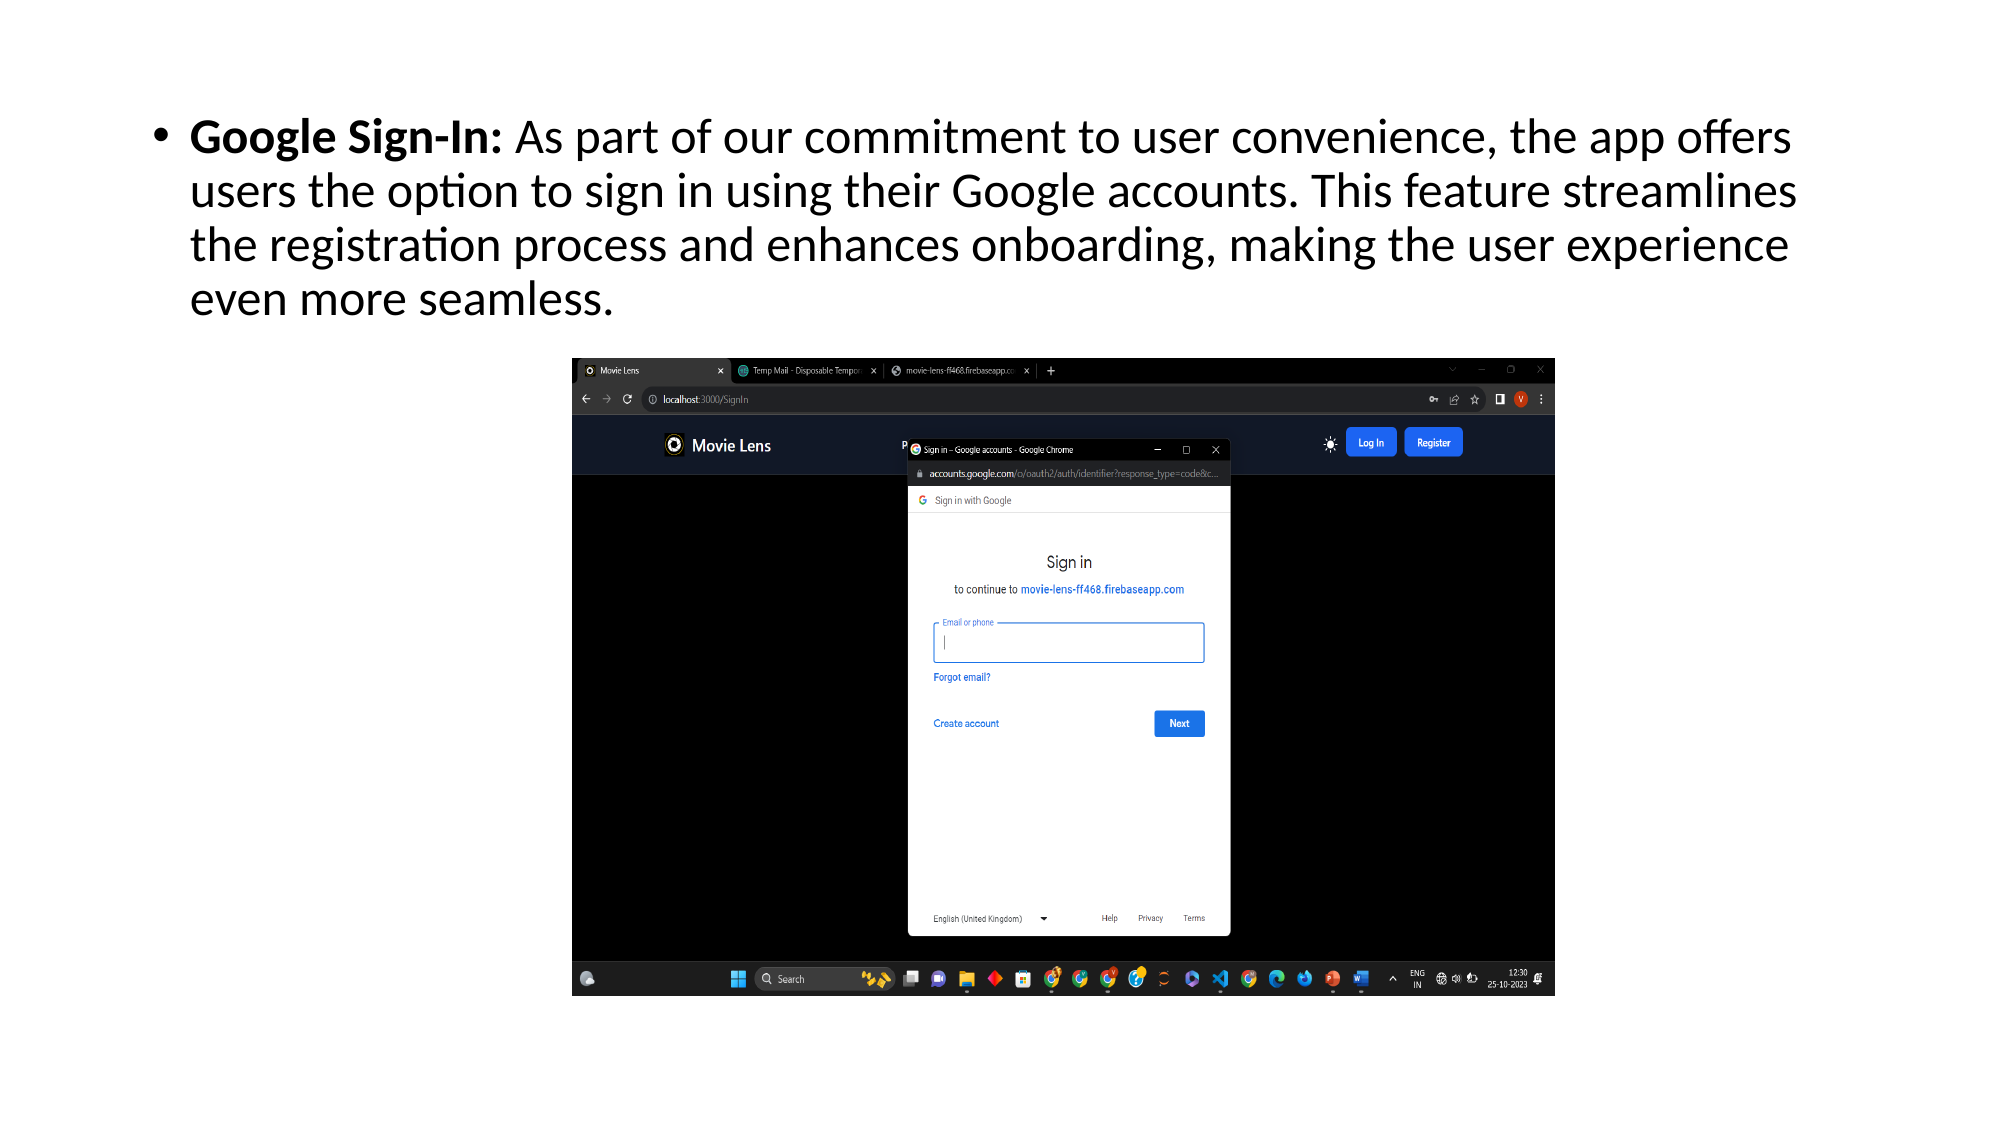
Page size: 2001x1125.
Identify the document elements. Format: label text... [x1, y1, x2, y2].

list Google Sign-In: As part of our commitment to user convenience, the app offers users the option to sign in using their Google accounts. This feature streamlines the registration process and enhances onboarding, making the user experience even more seamless. [137, 102, 1863, 1014]
picture [572, 358, 1555, 996]
